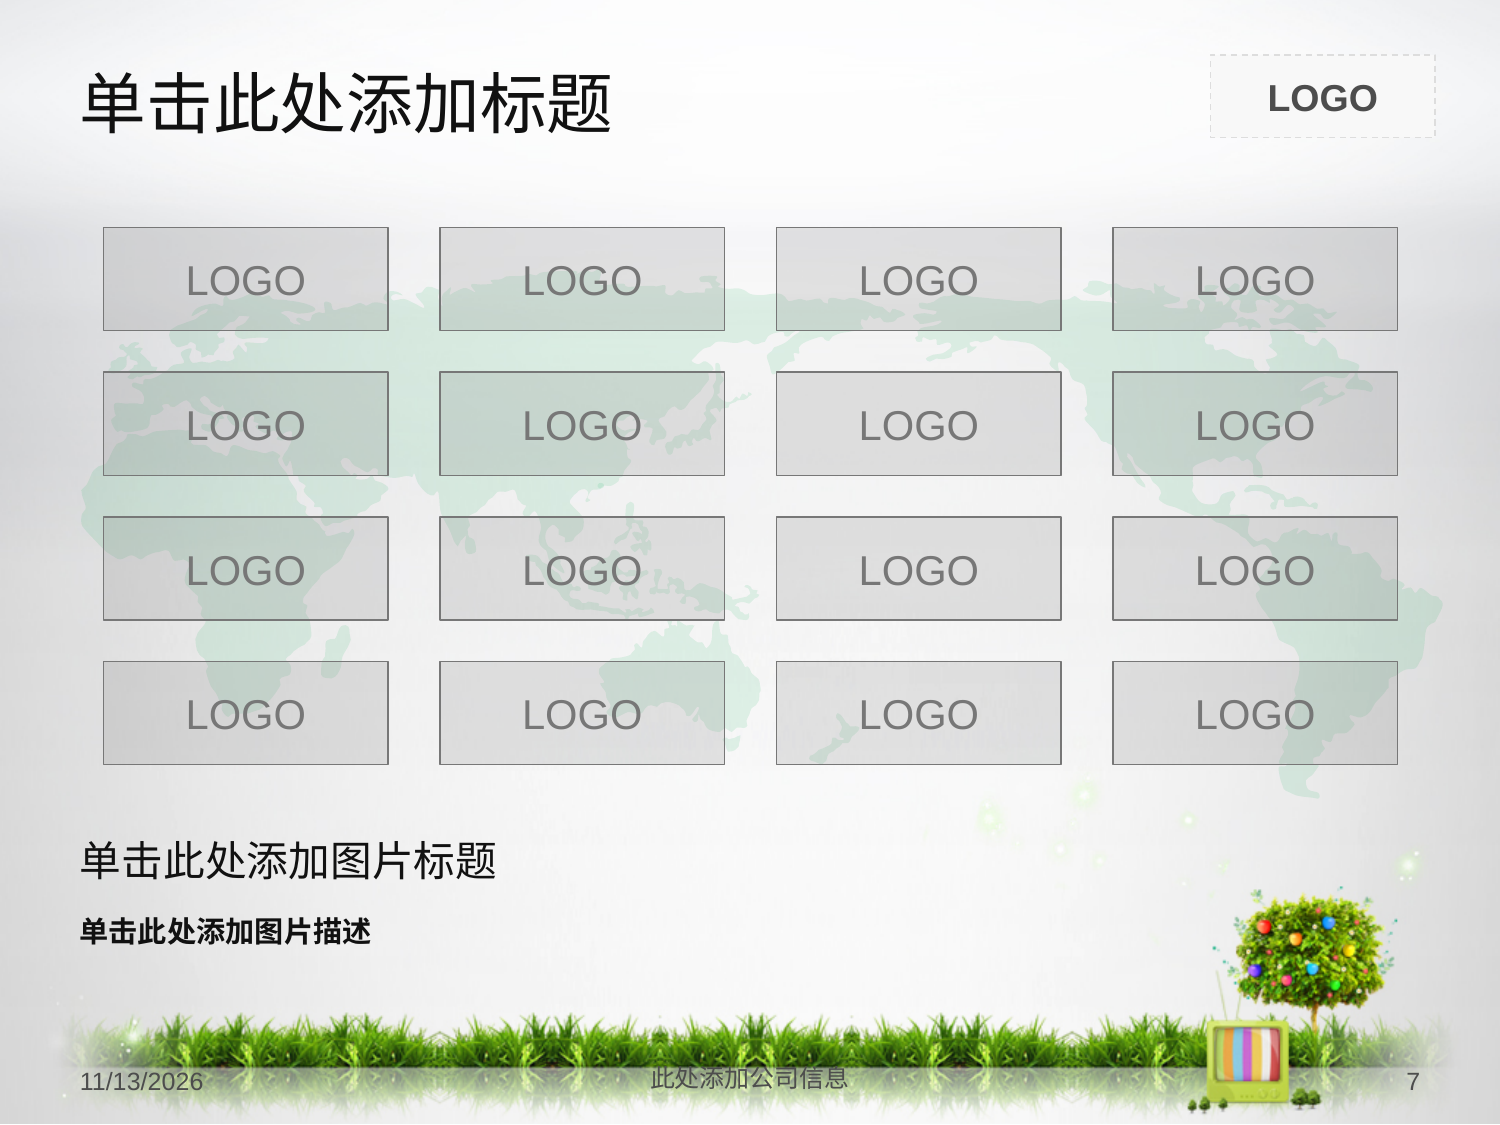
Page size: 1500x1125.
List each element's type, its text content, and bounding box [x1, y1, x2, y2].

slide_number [64, 1058, 415, 1103]
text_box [78, 267, 1448, 799]
picture [0, 0, 1500, 1124]
text_box LOGO [101, 225, 390, 266]
text_box LOGO [774, 225, 1063, 266]
footer 此处添加公司信息 [512, 1058, 988, 1103]
text_box LOGO [438, 225, 727, 266]
text_box 单击此处添加图片标题 [64, 812, 1436, 905]
slide_number 7 [1085, 1058, 1436, 1103]
text_box LOGO [1111, 225, 1400, 266]
title 单击此处添加标题 [64, 42, 1436, 161]
text_box 单击此处添加图片描述 [64, 905, 1436, 1038]
